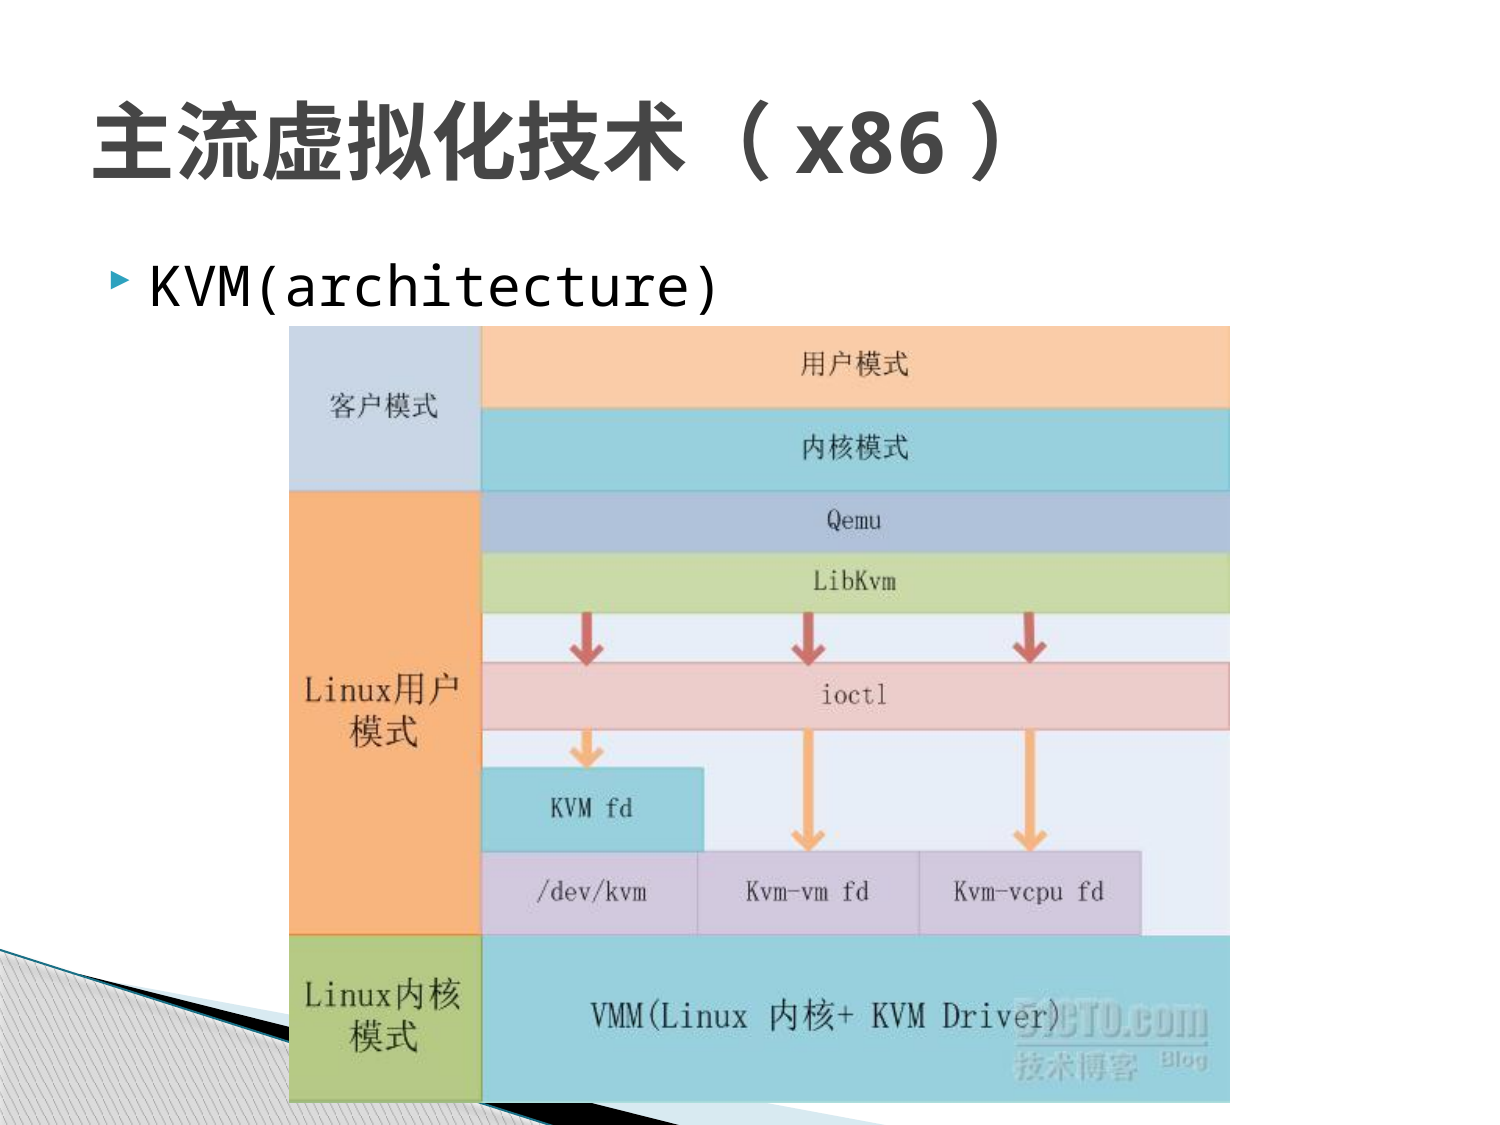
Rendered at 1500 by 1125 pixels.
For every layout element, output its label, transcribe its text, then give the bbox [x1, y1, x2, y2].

title 主流虚拟化技术（x86） [75, 45, 1425, 233]
picture [288, 325, 1231, 1104]
list KVM(architecture) [75, 243, 1425, 986]
